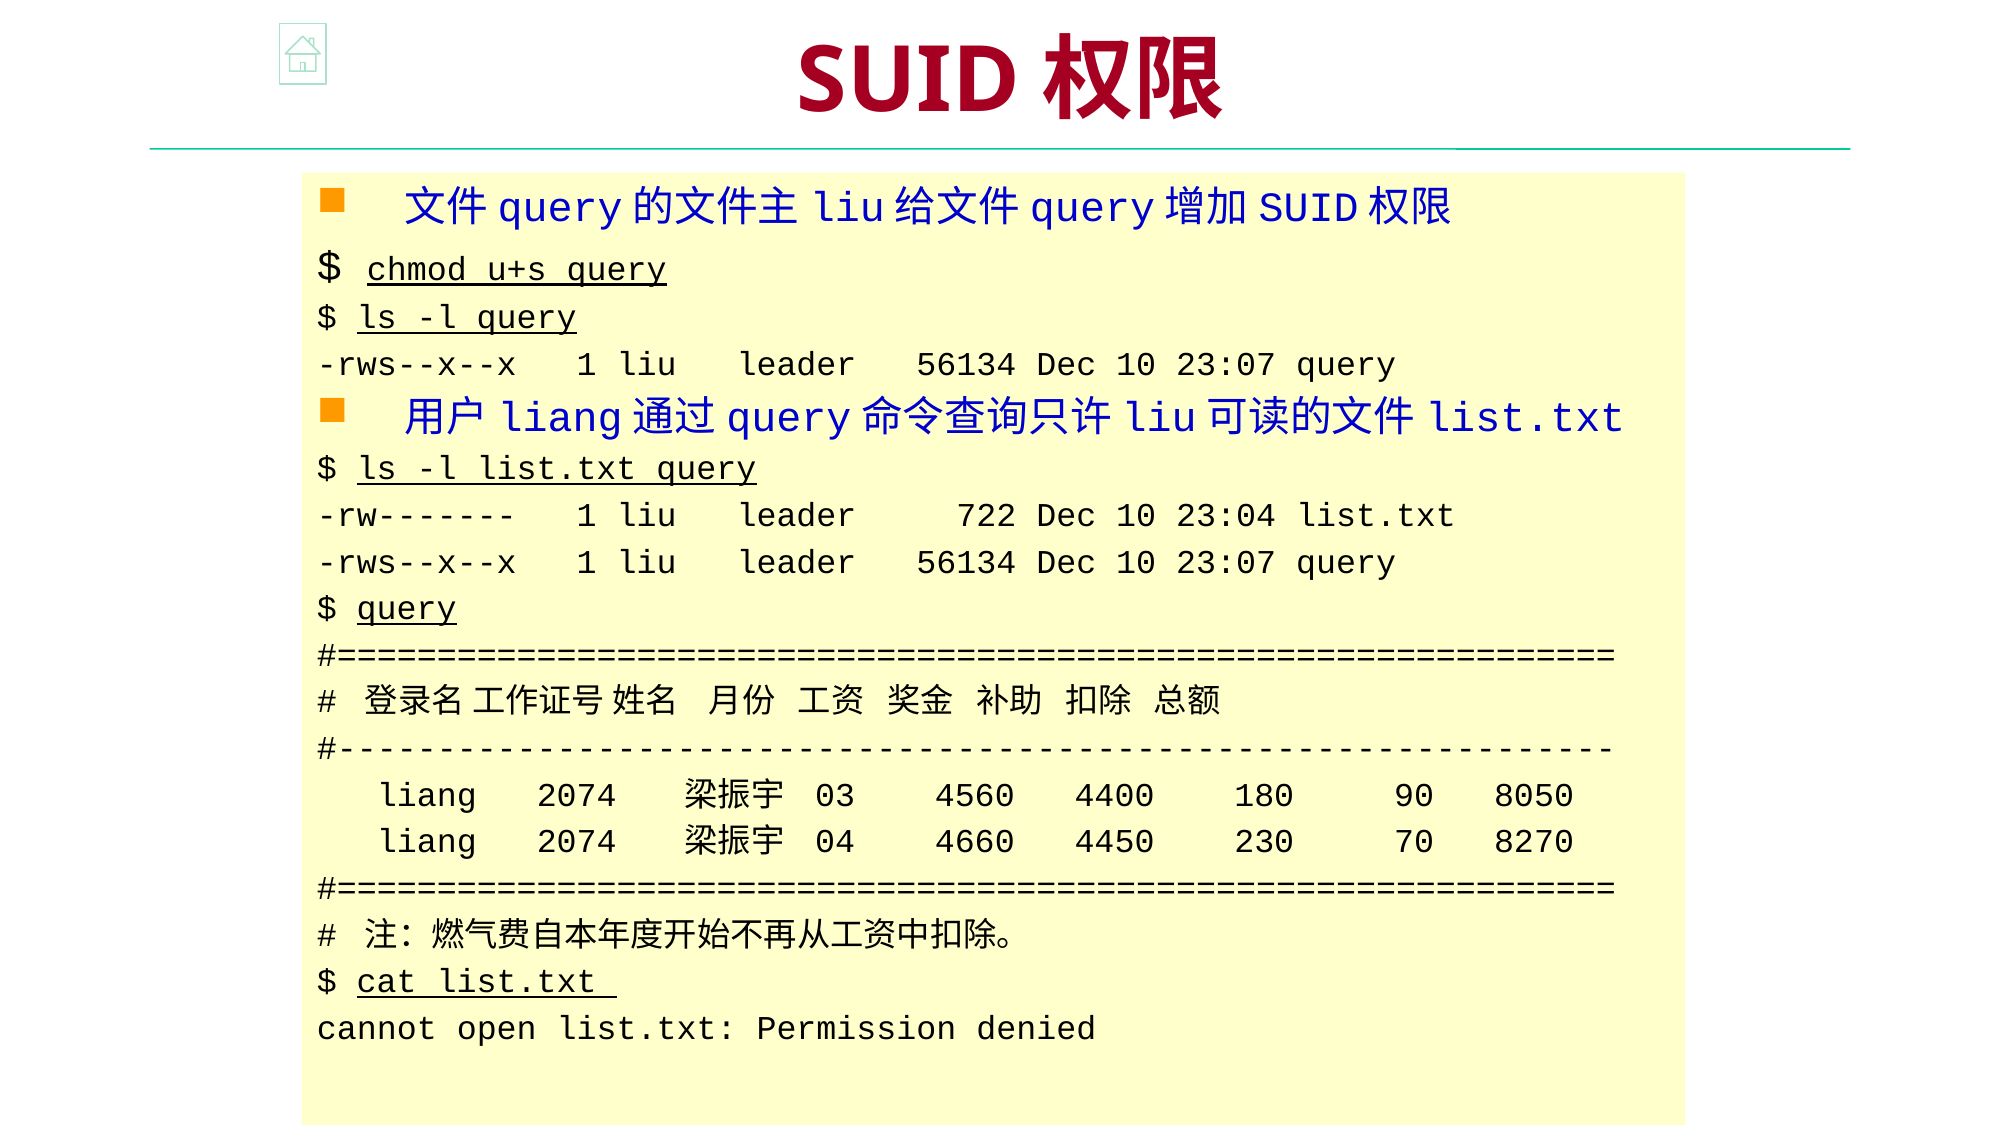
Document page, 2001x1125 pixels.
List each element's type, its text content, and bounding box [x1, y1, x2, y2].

text_box 文件query的文件主liu给文件query增加SUID权限 $ chmod u+s query $ ls -l query -rws--x--x 1 liu leader 56134 Dec 10 23:07 query 用户liang通过query命令查询只许liu可读的文件list.txt $ ls -l list.txt query -rw------- 1 liu leader 722 Dec 10 23:04 list.txt -rws--x--x 1 liu leader 56134 Dec 10 23:07 query $ query #================================================================ # 登录名 工作证号 姓名 月份 工资 奖金 补助 扣除 总额 #---------------------------------------------------------------- liang 2074 梁振宇 03 4560 4400 180 90 8050 liang 2074 梁振宇 04 4660 4450 230 70 8270 #================================================================ # 注：燃气费自本年度开始不再从工资中扣除。 $ cat list.txt cannot open list.txt: Permission denied [301, 172, 1686, 1125]
text_box [279, 23, 327, 84]
text_box SUID权限 [373, 18, 1649, 149]
